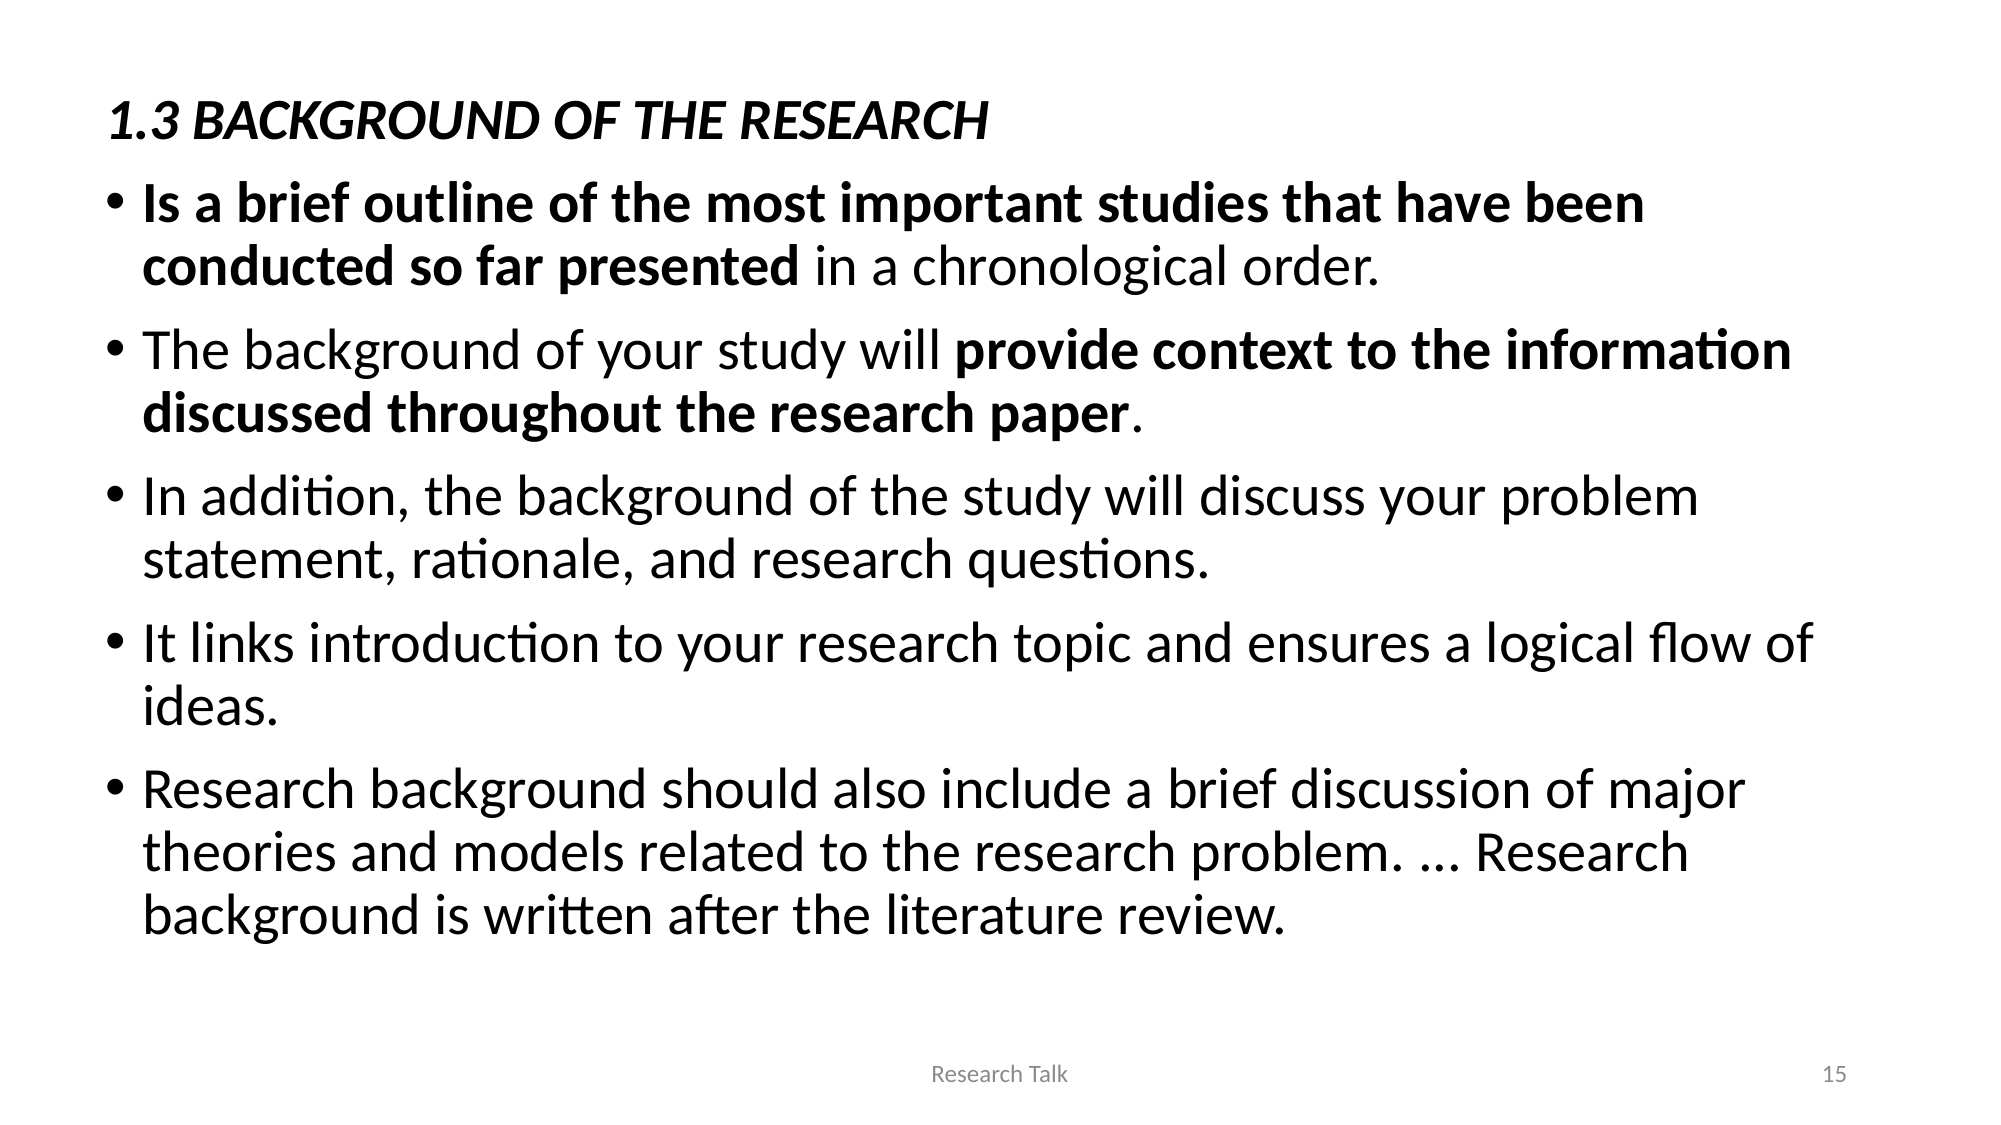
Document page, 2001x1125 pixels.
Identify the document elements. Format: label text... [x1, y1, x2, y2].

slide_number 15 [1412, 1042, 1863, 1103]
footer Research Talk [662, 1042, 1338, 1103]
list 1.3 BACKGROUND OF THE RESEARCH Is a brief outline of the most important studies that have been conducted so far presented in a chronological order. The background of your study will provide context to the information discussed throughout the research paper. In addition, the background of the study will discuss your problem statement, rationale, and research questions. It links introduction to your research topic and ensures a logical flow of ideas. Research background should also include a brief discussion of major theories and models related to the research problem. ... Research background is written after the literature review. [90, 81, 1863, 1093]
